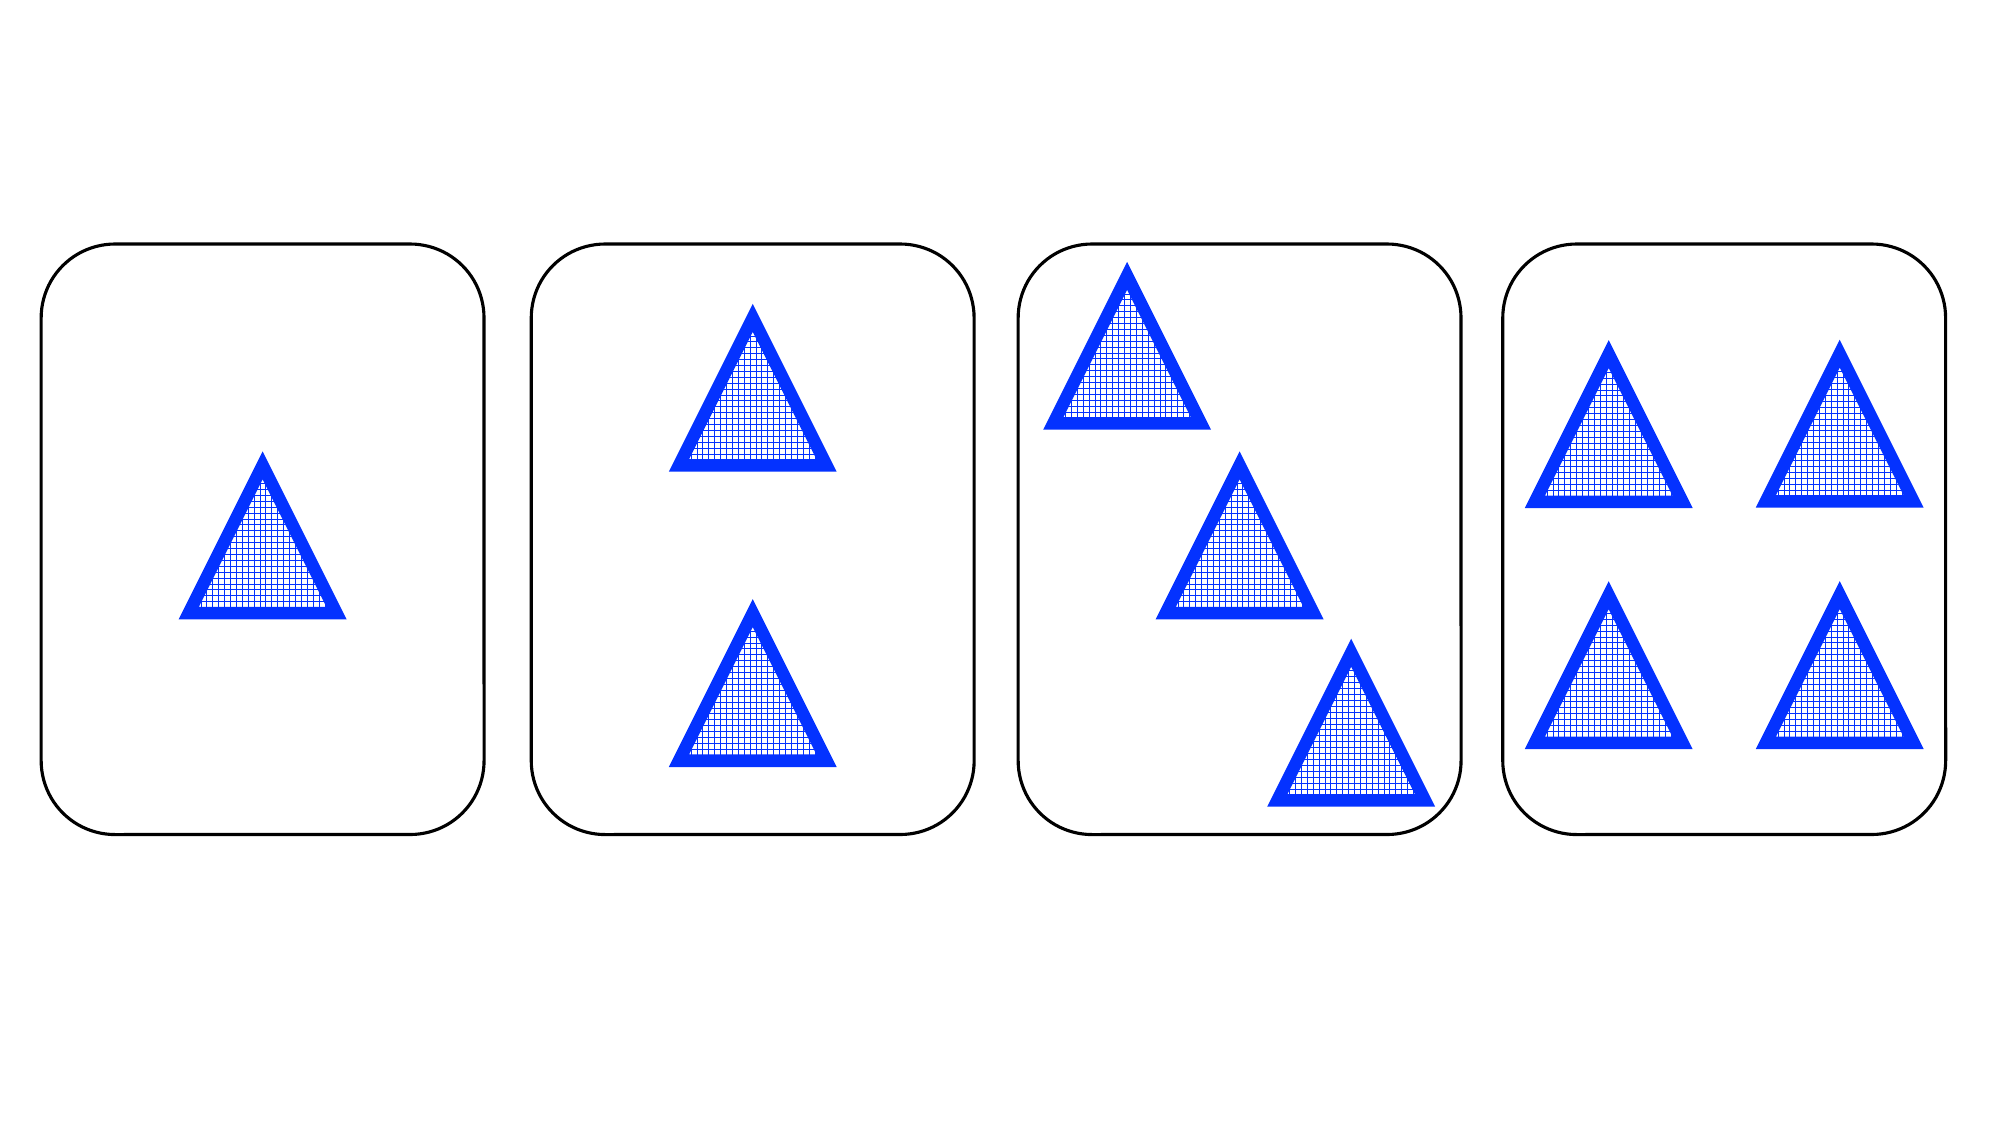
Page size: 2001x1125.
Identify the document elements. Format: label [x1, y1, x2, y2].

text_box [1275, 650, 1427, 802]
text_box [187, 463, 339, 615]
text_box [1164, 463, 1316, 615]
text_box [677, 315, 829, 467]
text_box [1051, 273, 1203, 425]
text_box [1764, 592, 1916, 744]
text_box [1501, 242, 1947, 836]
text_box [1533, 351, 1685, 503]
text_box [1764, 351, 1916, 503]
text_box [677, 610, 829, 762]
text_box [530, 242, 976, 836]
text_box [1533, 592, 1685, 744]
text_box [1017, 242, 1463, 836]
text_box [40, 242, 486, 836]
